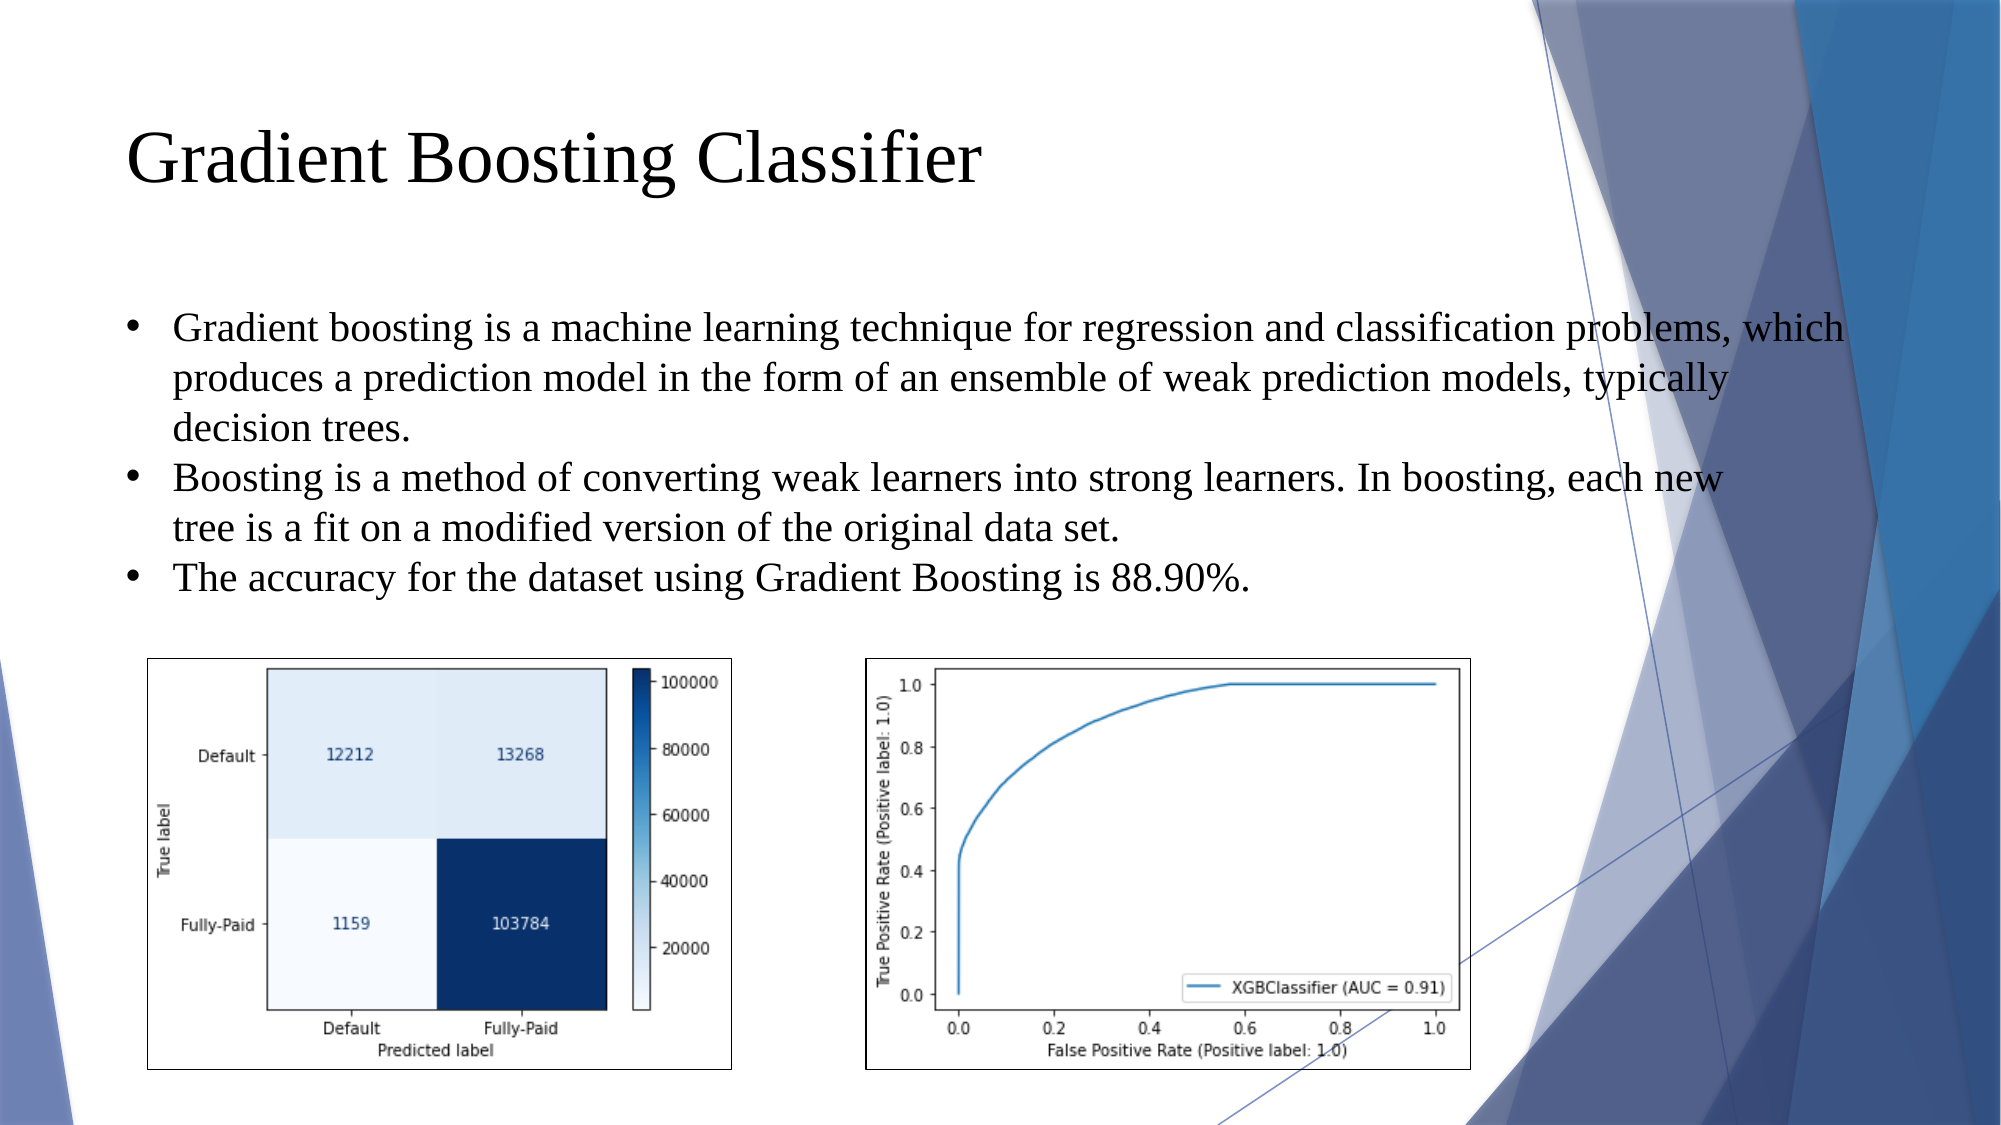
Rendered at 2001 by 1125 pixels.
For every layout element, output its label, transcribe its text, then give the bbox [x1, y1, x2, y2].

picture [147, 658, 732, 1070]
picture [866, 658, 1471, 1070]
text_box Gradient boosting is a machine learning technique for regression and classification problems, which produces a prediction model in the form of an ensemble of weak prediction models, typically decision trees. Boosting is a method of converting weak learners into strong learners. In boosting, each new tree is a fit on a modified version of the original data set. The accuracy for the dataset using Gradient Boosting is 88.90%. [111, 247, 1869, 608]
title Gradient Boosting Classifier [111, 99, 1522, 247]
